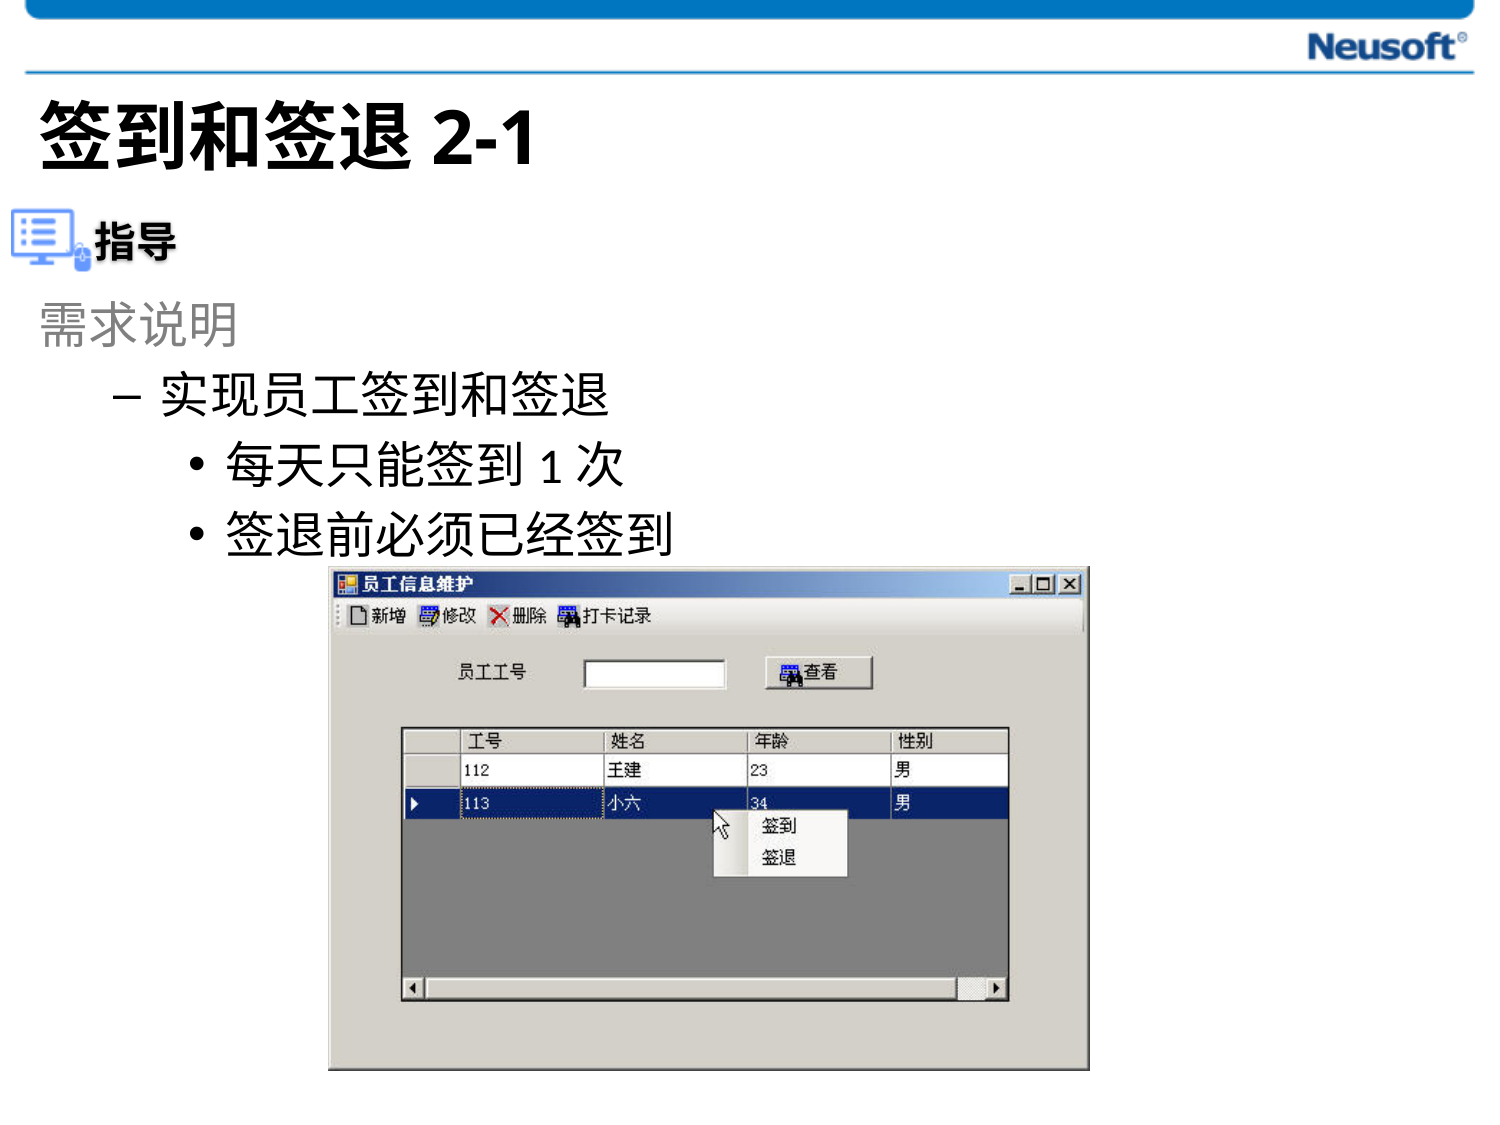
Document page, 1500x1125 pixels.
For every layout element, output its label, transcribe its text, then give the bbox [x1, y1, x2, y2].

picture [0, 0, 1500, 94]
title 签到和签退2-1 [23, 82, 1474, 200]
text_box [11, 203, 194, 286]
picture [327, 566, 1090, 1071]
list 需求说明 实现员工签到和签退 每天只能签到1次 签退前必须已经签到 [23, 285, 1474, 497]
